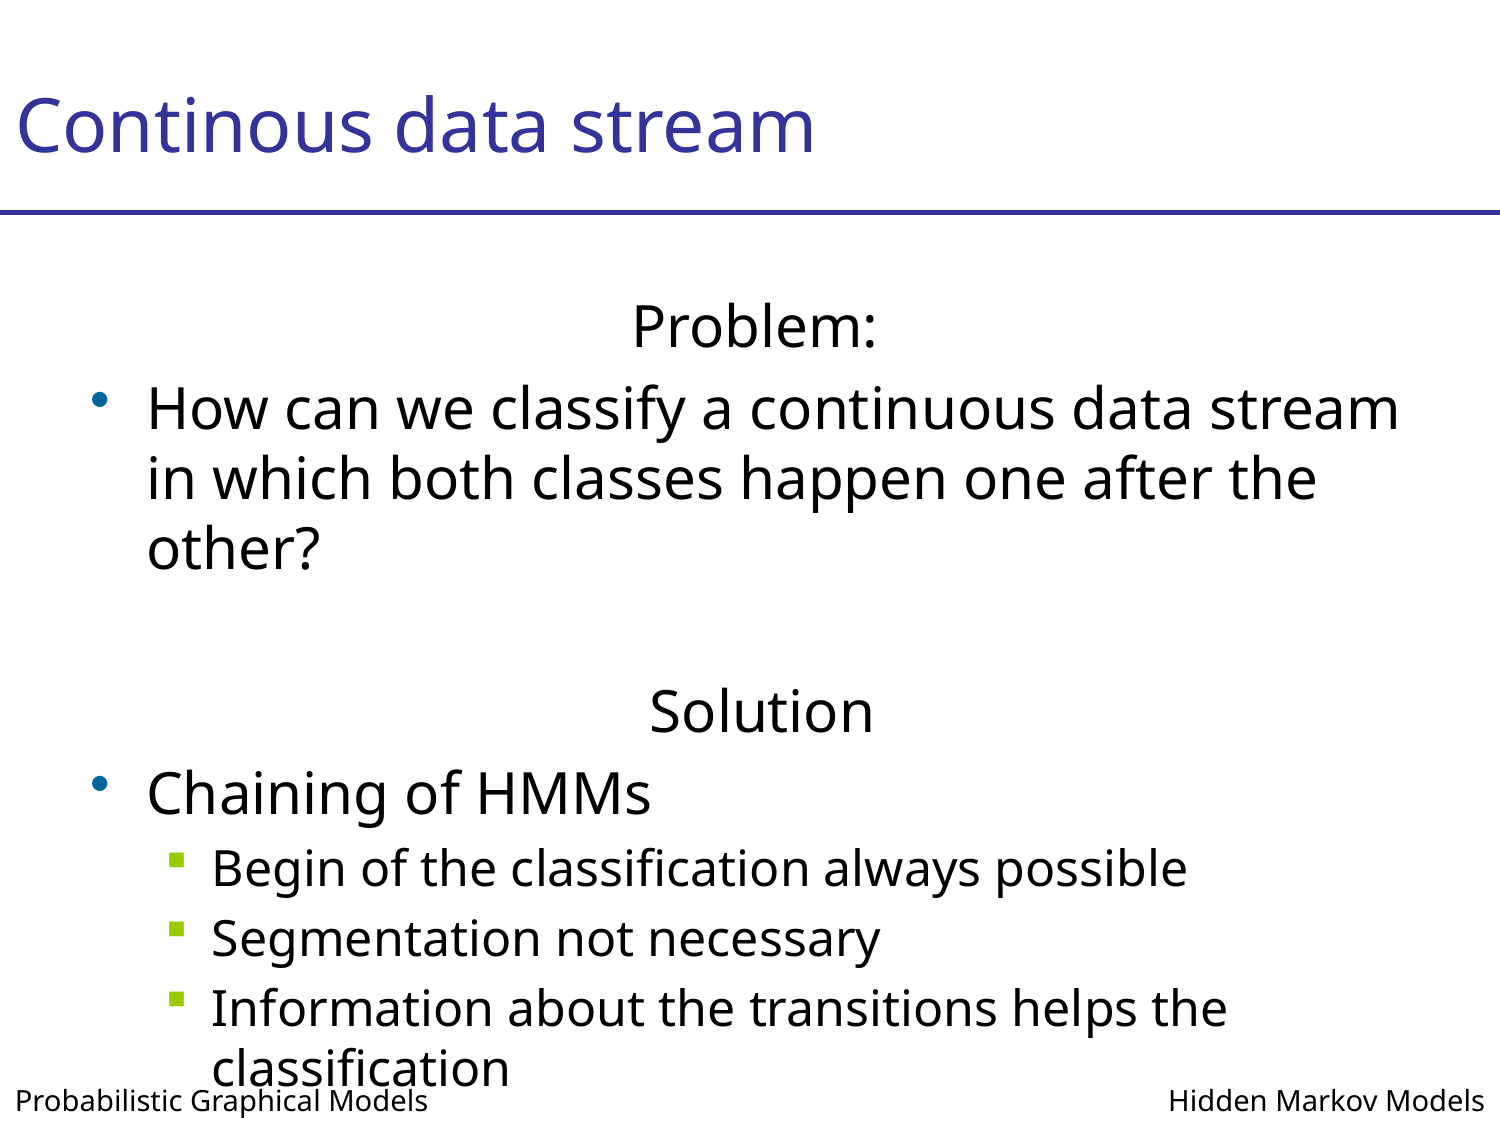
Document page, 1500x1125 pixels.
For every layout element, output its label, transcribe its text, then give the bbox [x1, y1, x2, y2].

title Continous data stream [0, 24, 1338, 175]
list Problem: How can we classify a continuous data stream in which both classes happen one after the other? Solution Chaining of HMMs Begin of the classification always possible Segmentation not necessary Information about the transitions helps the classification [75, 282, 1450, 1088]
